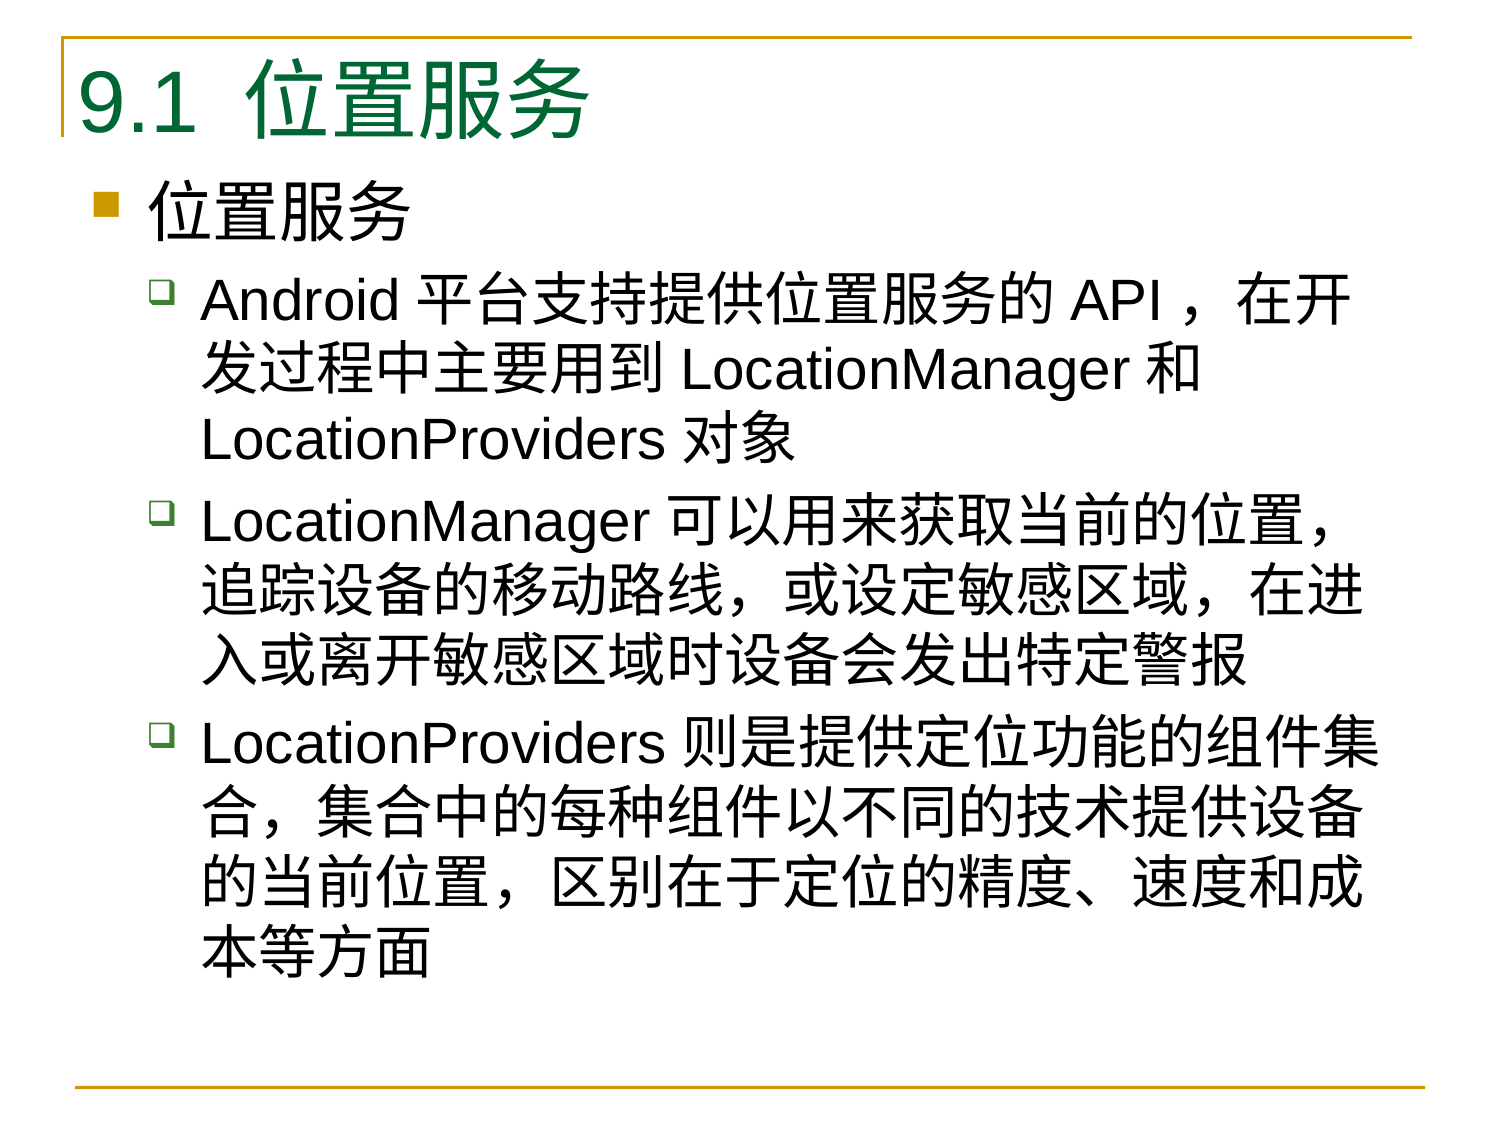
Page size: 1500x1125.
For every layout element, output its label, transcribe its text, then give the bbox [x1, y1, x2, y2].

title 9.1 位置服务 [62, 37, 800, 163]
list 位置服务 Android平台支持提供位置服务的API，在开发过程中主要用到LocationManager和LocationProviders对象 LocationManager可以用来获取当前的位置，追踪设备的移动路线，或设定敏感区域，在进入或离开敏感区域时设备会发出特定警报 LocationProviders则是提供定位功能的组件集合，集合中的每种组件以不同的技术提供设备的当前位置，区别在于定位的精度、速度和成本等方面 [75, 162, 1425, 1013]
